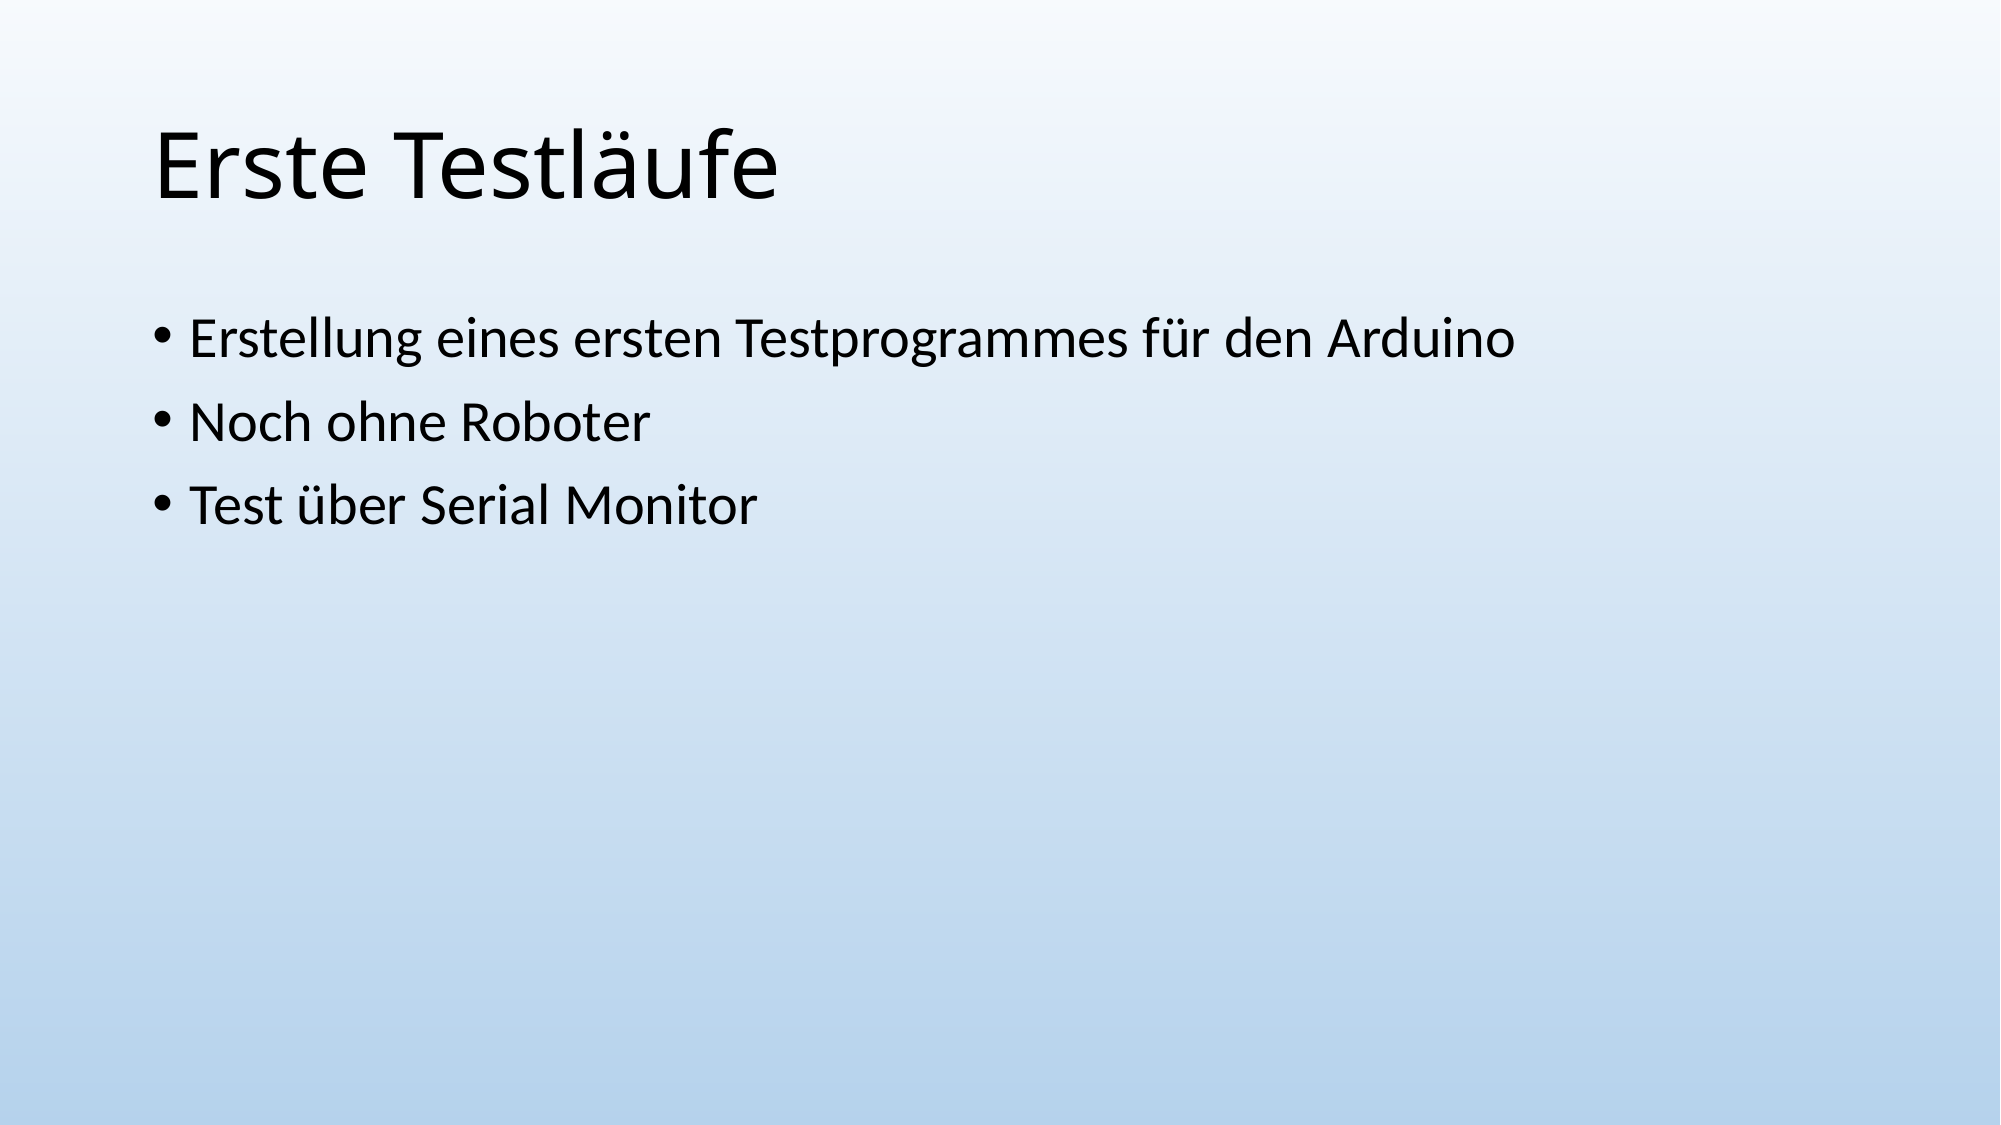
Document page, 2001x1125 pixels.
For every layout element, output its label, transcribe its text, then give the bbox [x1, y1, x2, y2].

title Erste Testläufe [137, 59, 1863, 278]
list Erstellung eines ersten Testprogrammes für den Arduino Noch ohne Roboter Test über Serial Monitor [137, 299, 1863, 1014]
